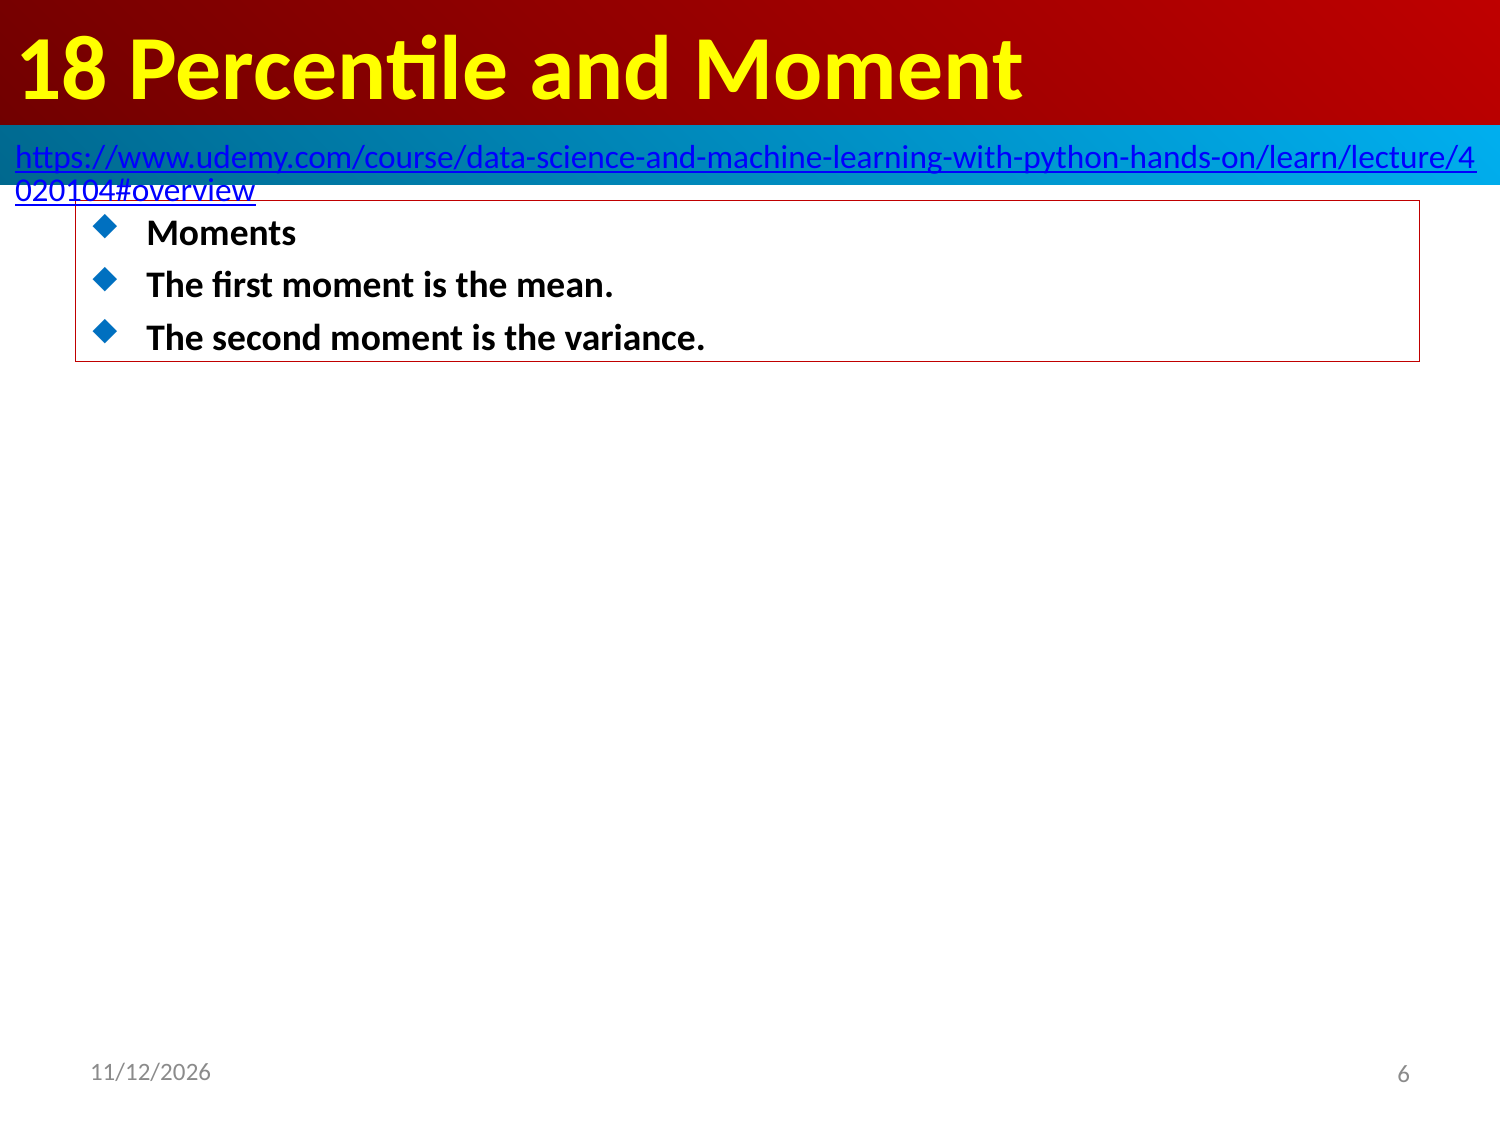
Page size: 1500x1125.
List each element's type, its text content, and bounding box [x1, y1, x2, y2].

text_box https://www.udemy.com/course/data-science-and-machine-learning-with-python-hands-on/learn/lecture/4020104#overview [0, 125, 1500, 185]
subtitle Moments The first moment is the mean. The second moment is the variance. [75, 200, 1420, 362]
slide_number 6 [1074, 1042, 1425, 1103]
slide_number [75, 1040, 425, 1101]
title 18 Percentile and Moment [0, 0, 1500, 125]
